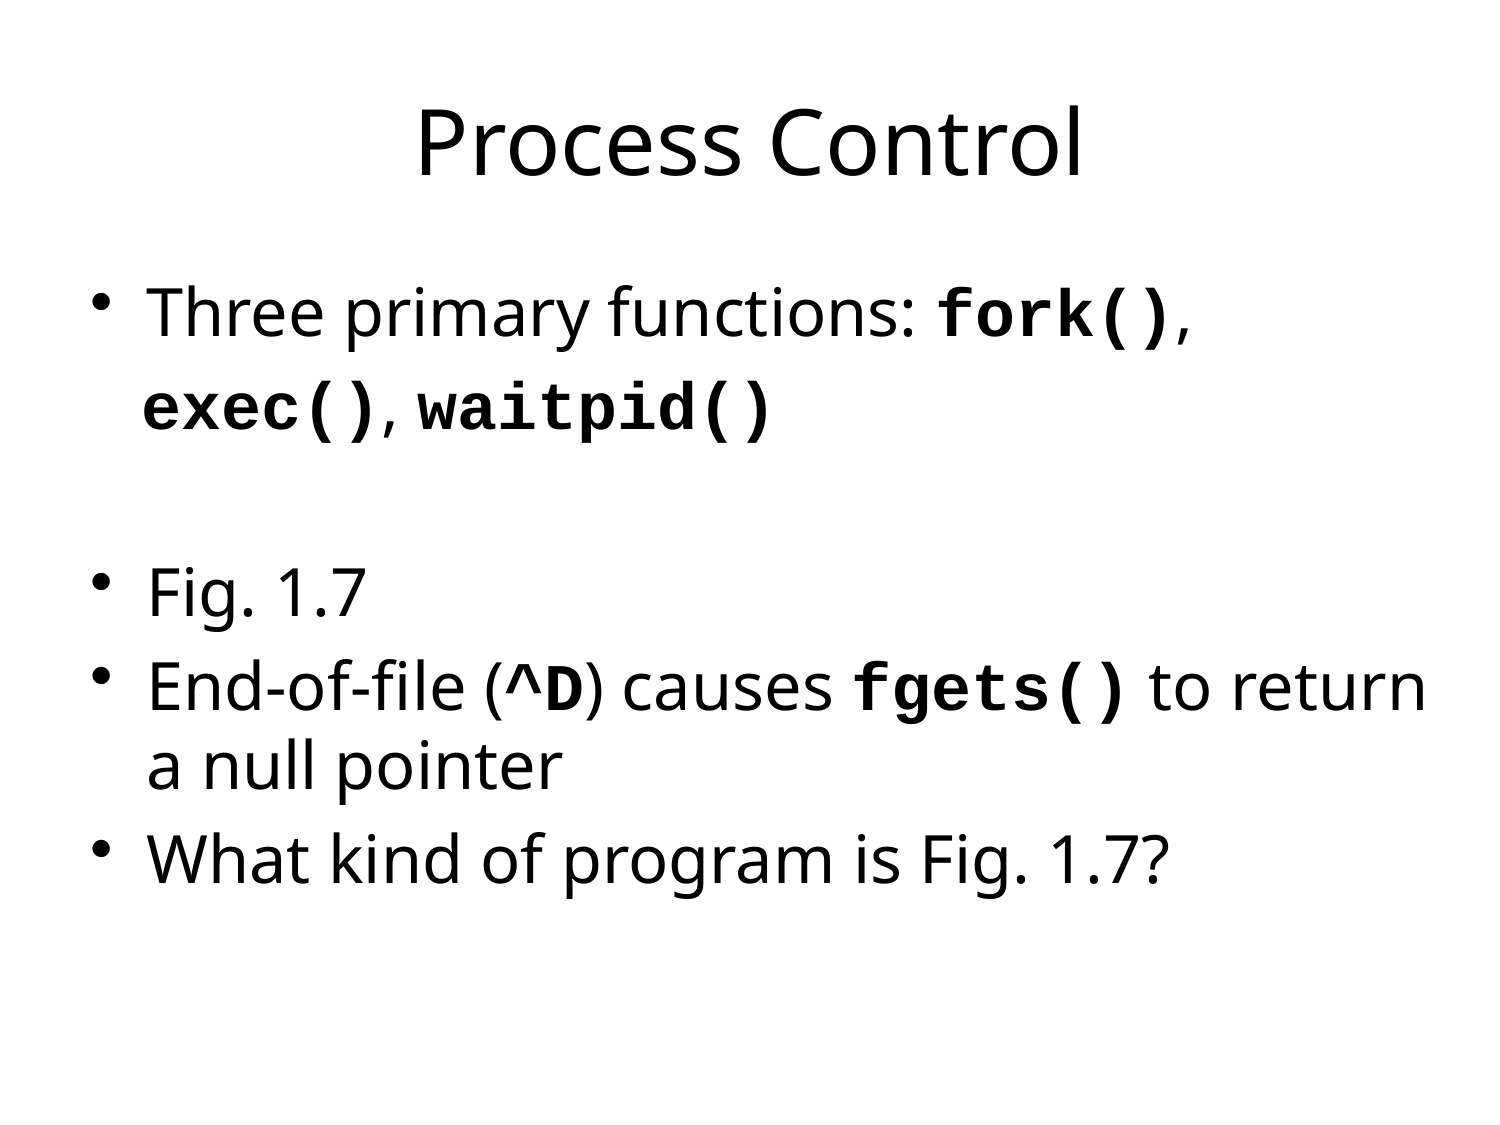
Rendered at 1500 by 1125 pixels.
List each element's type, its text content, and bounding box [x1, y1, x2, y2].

title Process Control [75, 45, 1425, 233]
list Three primary functions: fork(), exec(), waitpid() Fig. 1.7 End-of-file (^D) causes fgets() to return a null pointer What kind of program is Fig. 1.7? [75, 262, 1475, 1005]
